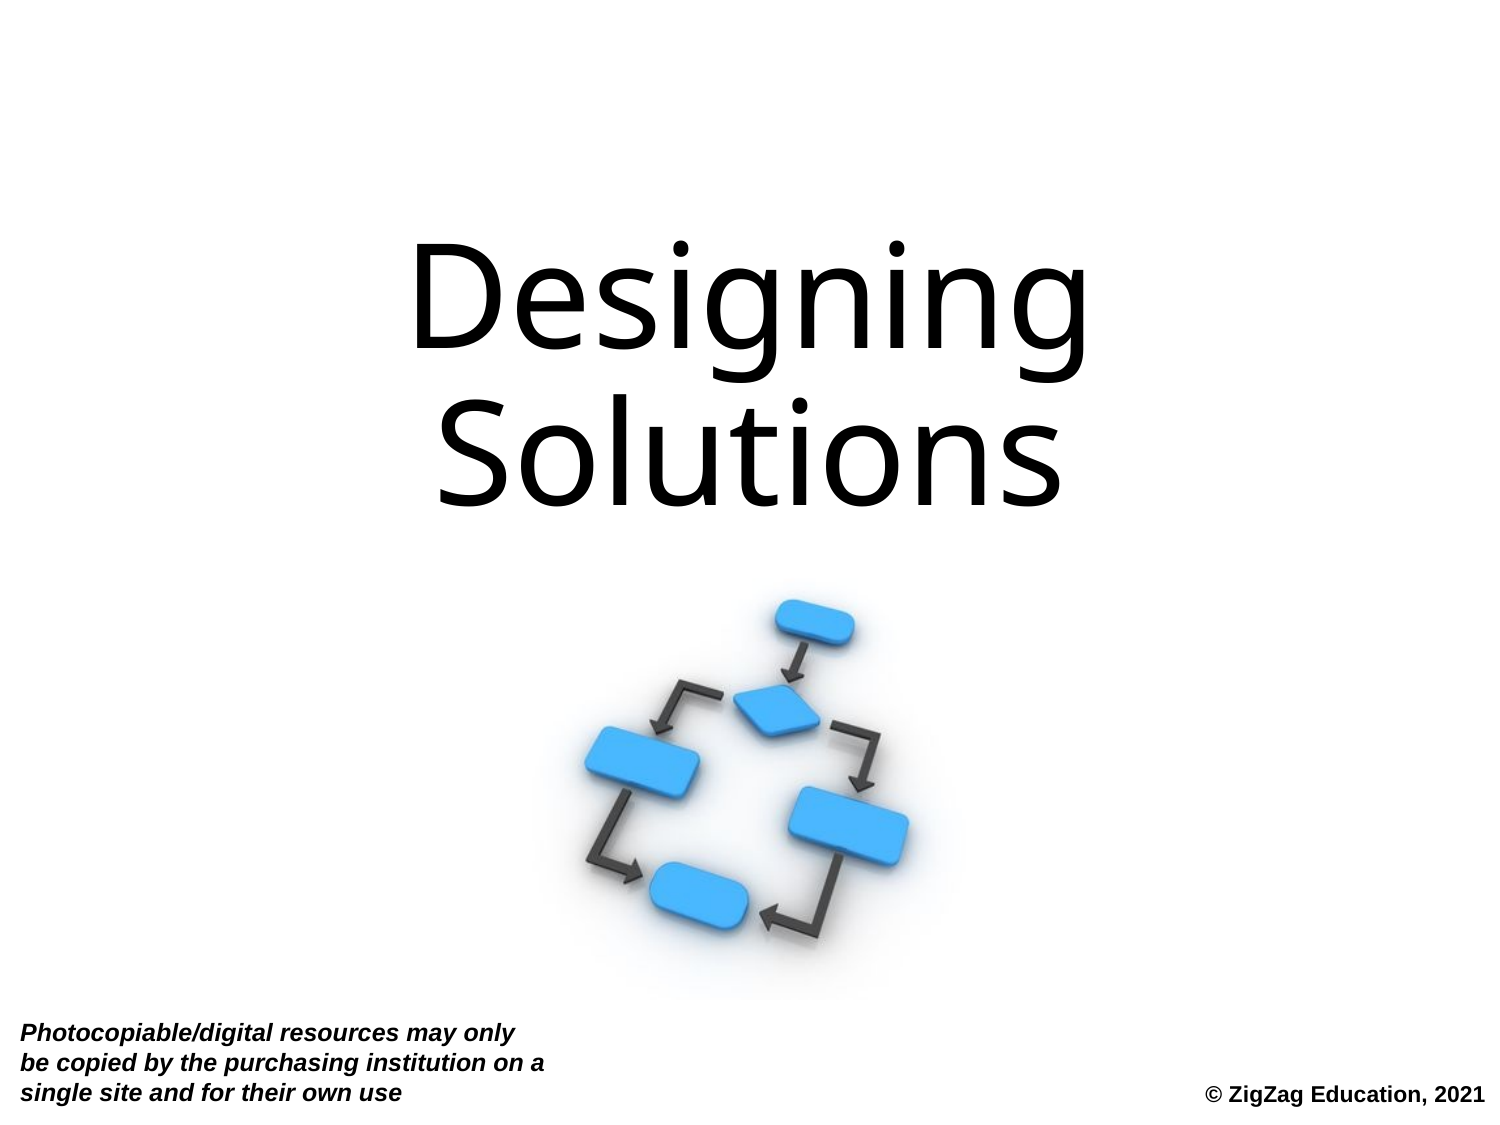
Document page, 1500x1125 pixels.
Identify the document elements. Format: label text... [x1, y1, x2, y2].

text_box Photocopiable/digital resources may only be copied by the purchasing institution on a single site and for their own use [20, 1016, 552, 1106]
picture [531, 558, 969, 1000]
text_box © ZigZag Education, 2021 [1204, 1079, 1486, 1107]
title Designing Solutions [112, 184, 1388, 576]
